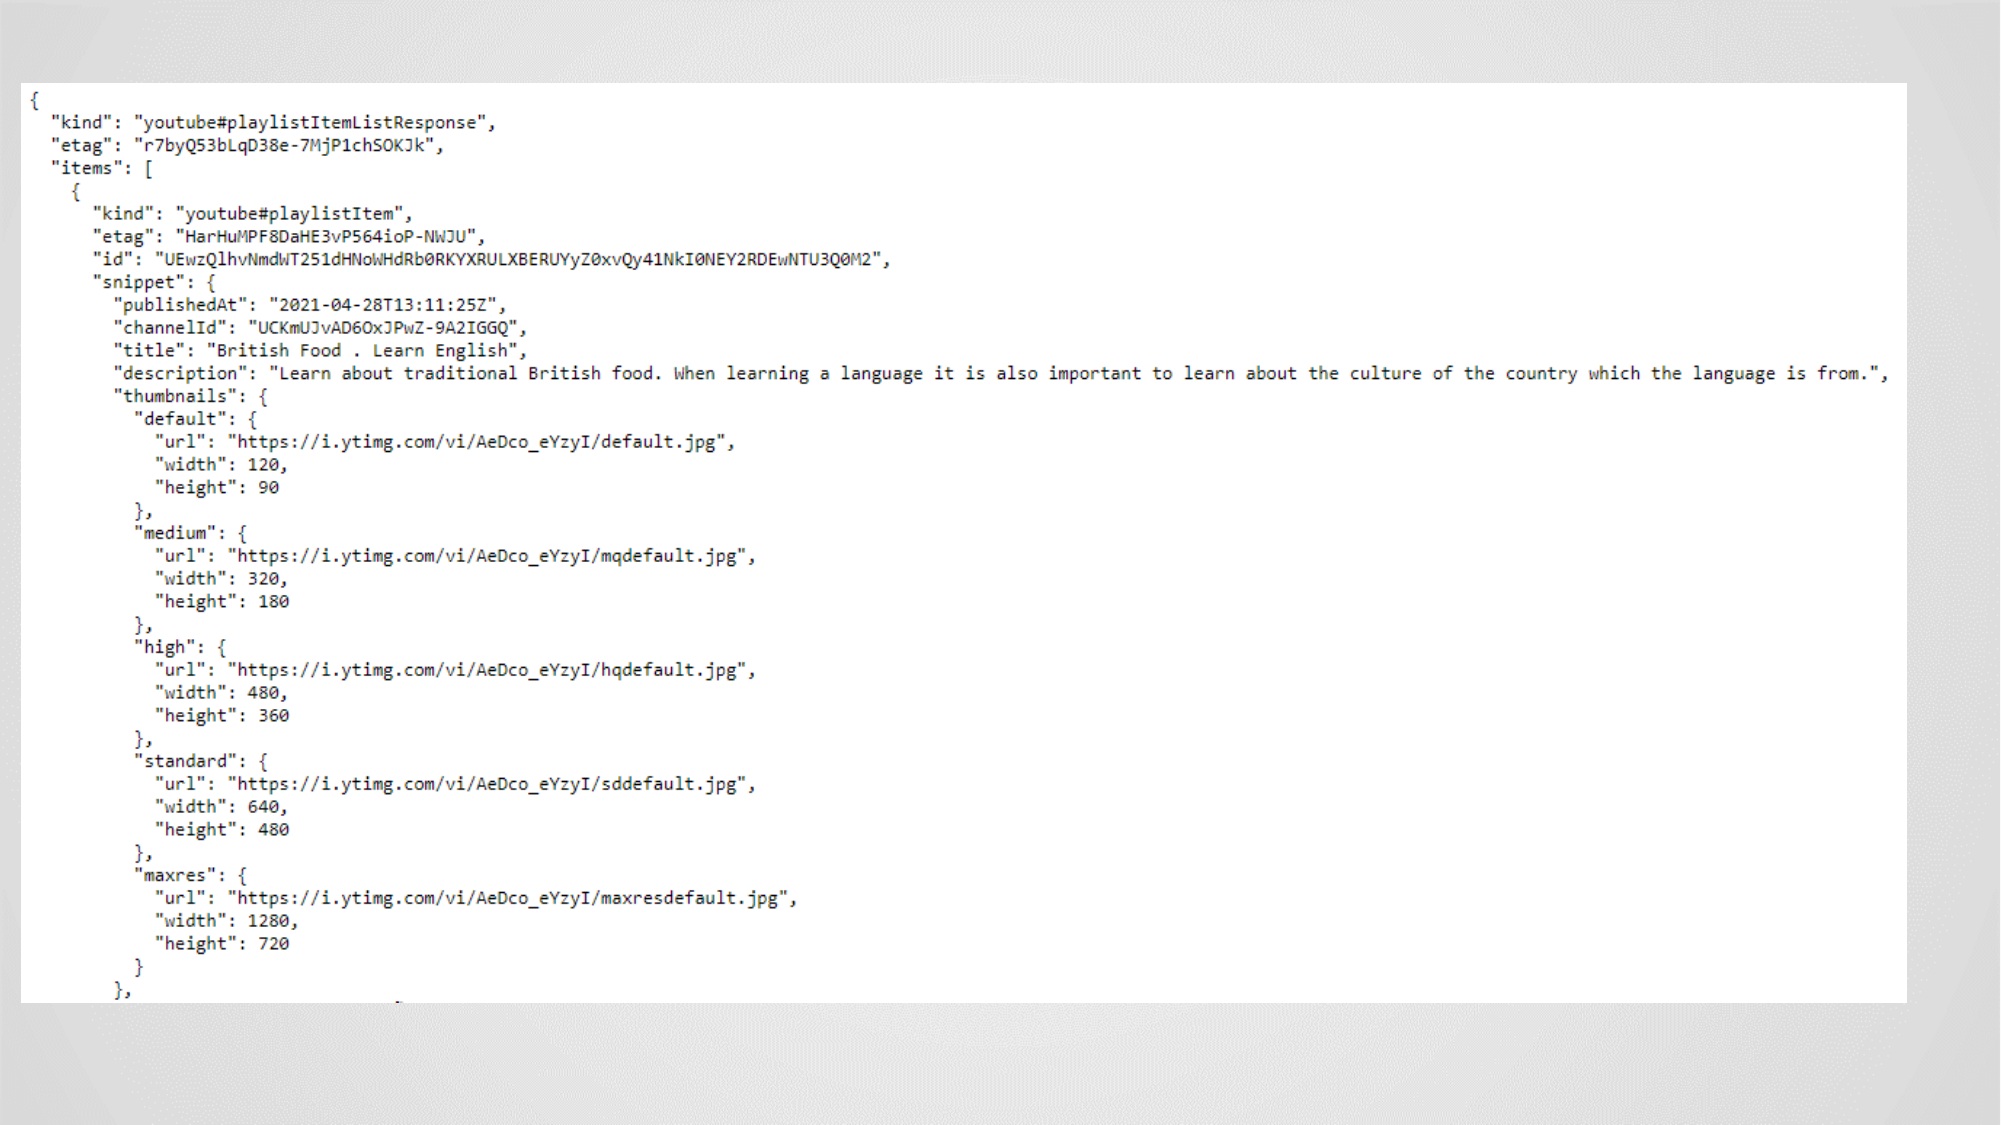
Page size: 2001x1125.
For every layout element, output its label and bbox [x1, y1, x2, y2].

picture [0, 0, 2001, 1125]
list [21, 83, 1907, 1004]
